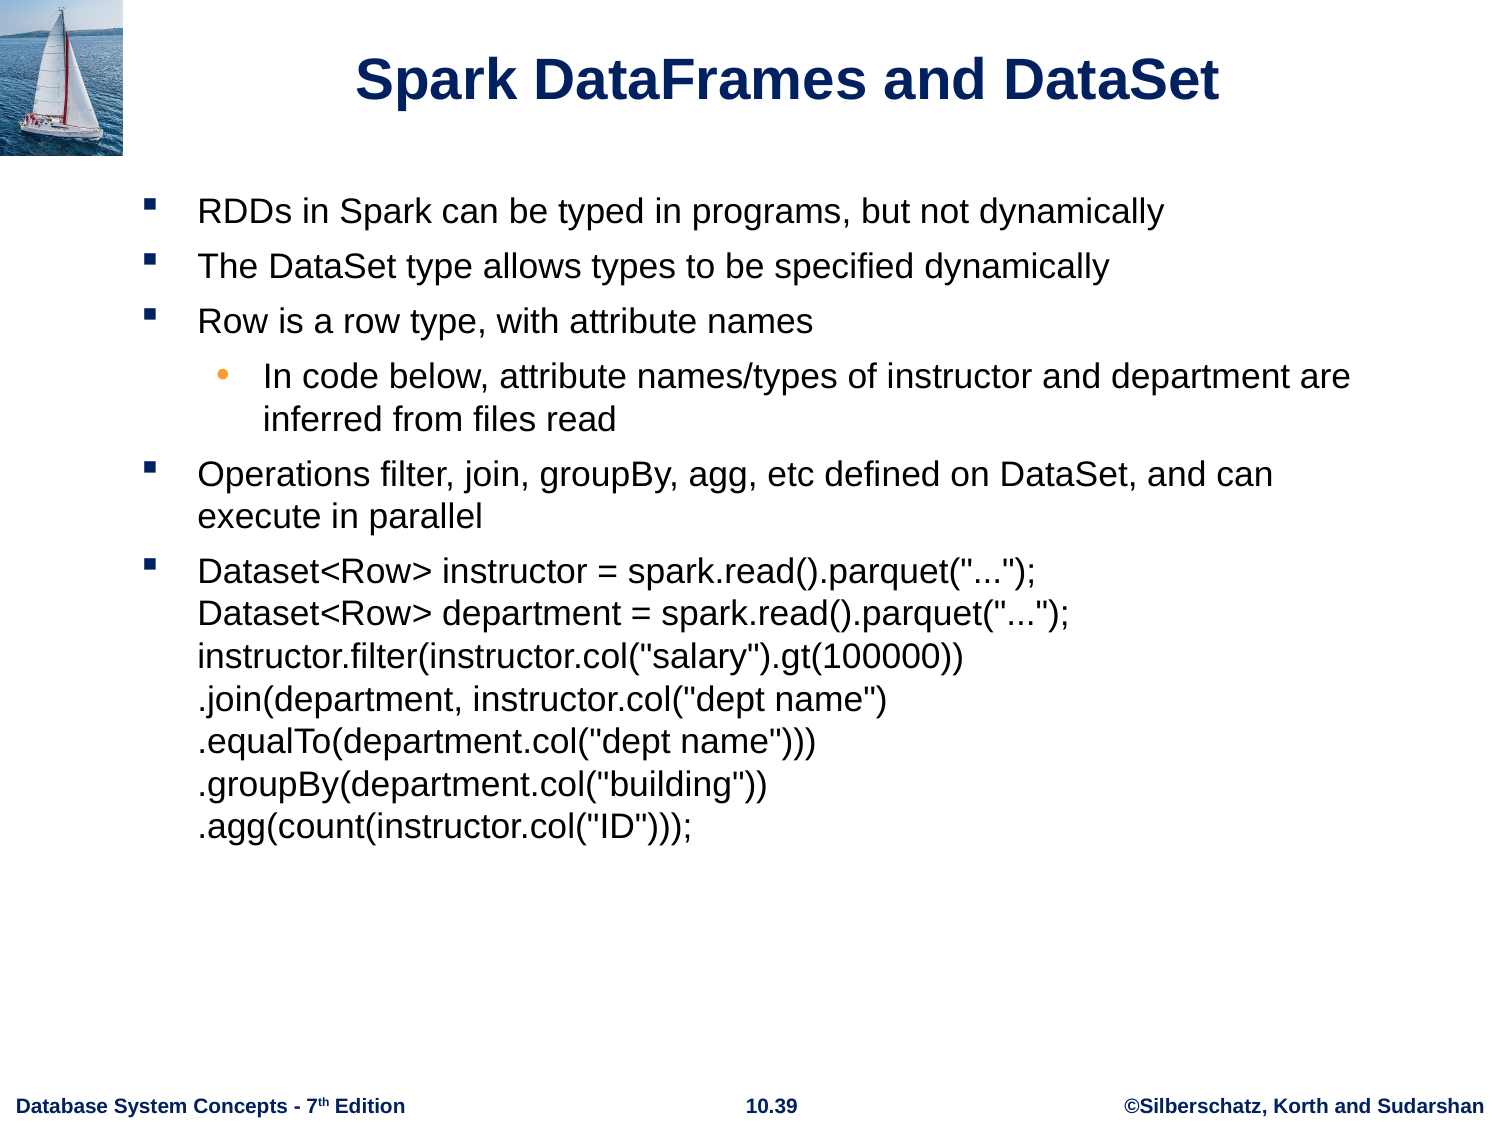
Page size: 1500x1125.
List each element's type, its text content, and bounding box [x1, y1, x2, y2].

list RDDs in Spark can be typed in programs, but not dynamically The DataSet type allows types to be specified dynamically Row is a row type, with attribute names In code below, attribute names/types of instructor and department are inferred from files read Operations filter, join, groupBy, agg, etc defined on DataSet, and can execute in parallel Dataset<Row> instructor = spark.read().parquet("..."); Dataset<Row> department = spark.read().parquet("..."); instructor.filter(instructor.col("salary").gt(100000)) .join(department, instructor.col("dept name") .equalTo(department.col("dept name"))) .groupBy(department.col("building")) .agg(count(instructor.col("ID"))); [126, 180, 1376, 855]
title Spark DataFrames and DataSet [125, 18, 1452, 120]
picture [0, 0, 123, 156]
